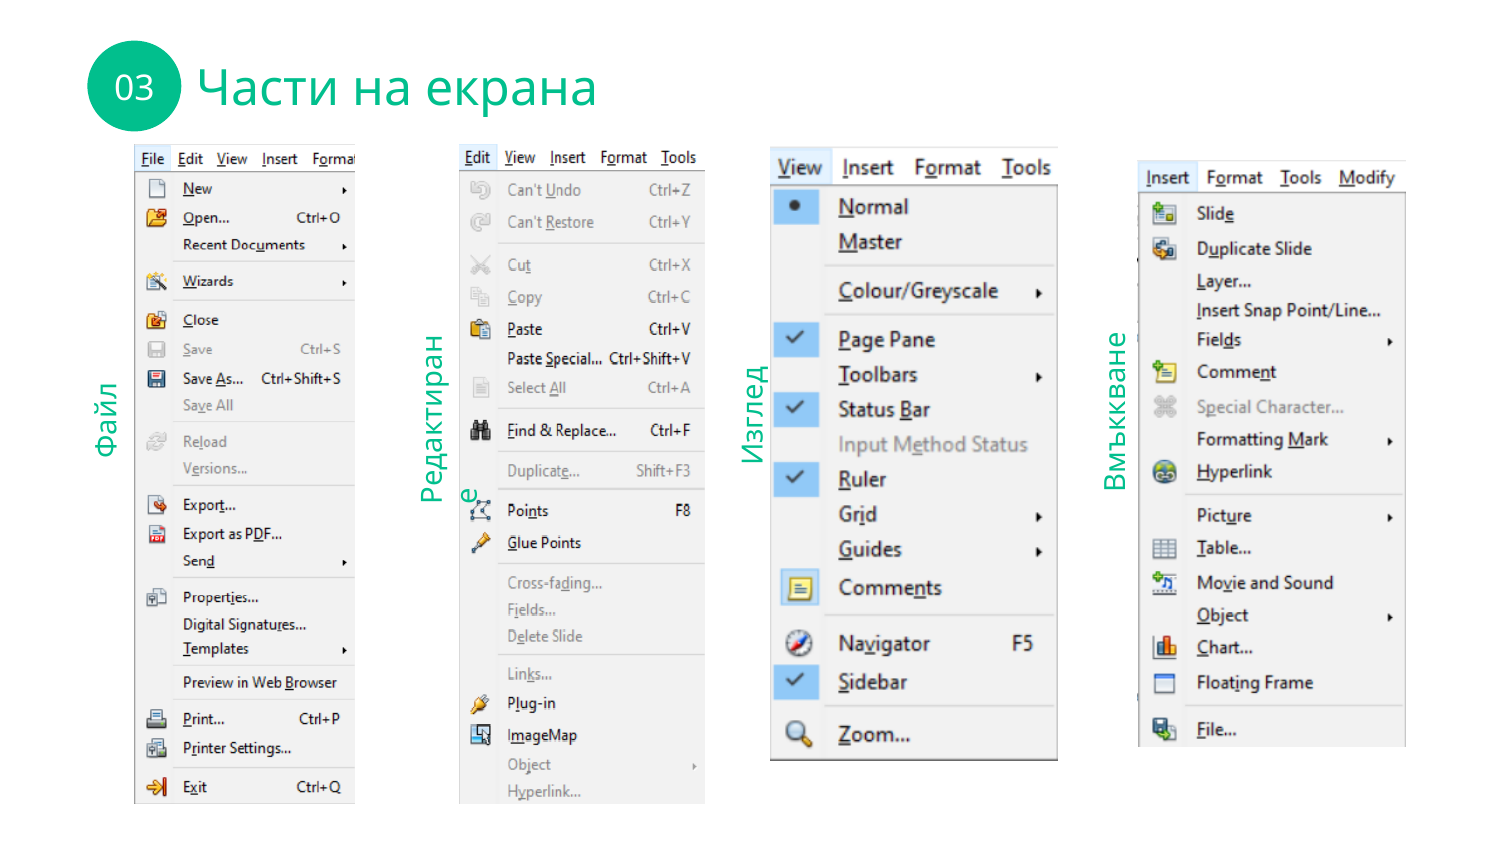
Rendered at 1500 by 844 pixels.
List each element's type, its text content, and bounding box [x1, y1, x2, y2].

picture [459, 144, 705, 804]
picture [770, 143, 1059, 761]
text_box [87, 40, 631, 132]
text_box Вмъккване [1080, 292, 1126, 508]
text_box Изглед [718, 334, 763, 481]
picture [1137, 159, 1407, 748]
text_box Редактиране [397, 303, 443, 520]
text_box Файл [71, 316, 117, 474]
picture [134, 144, 355, 804]
